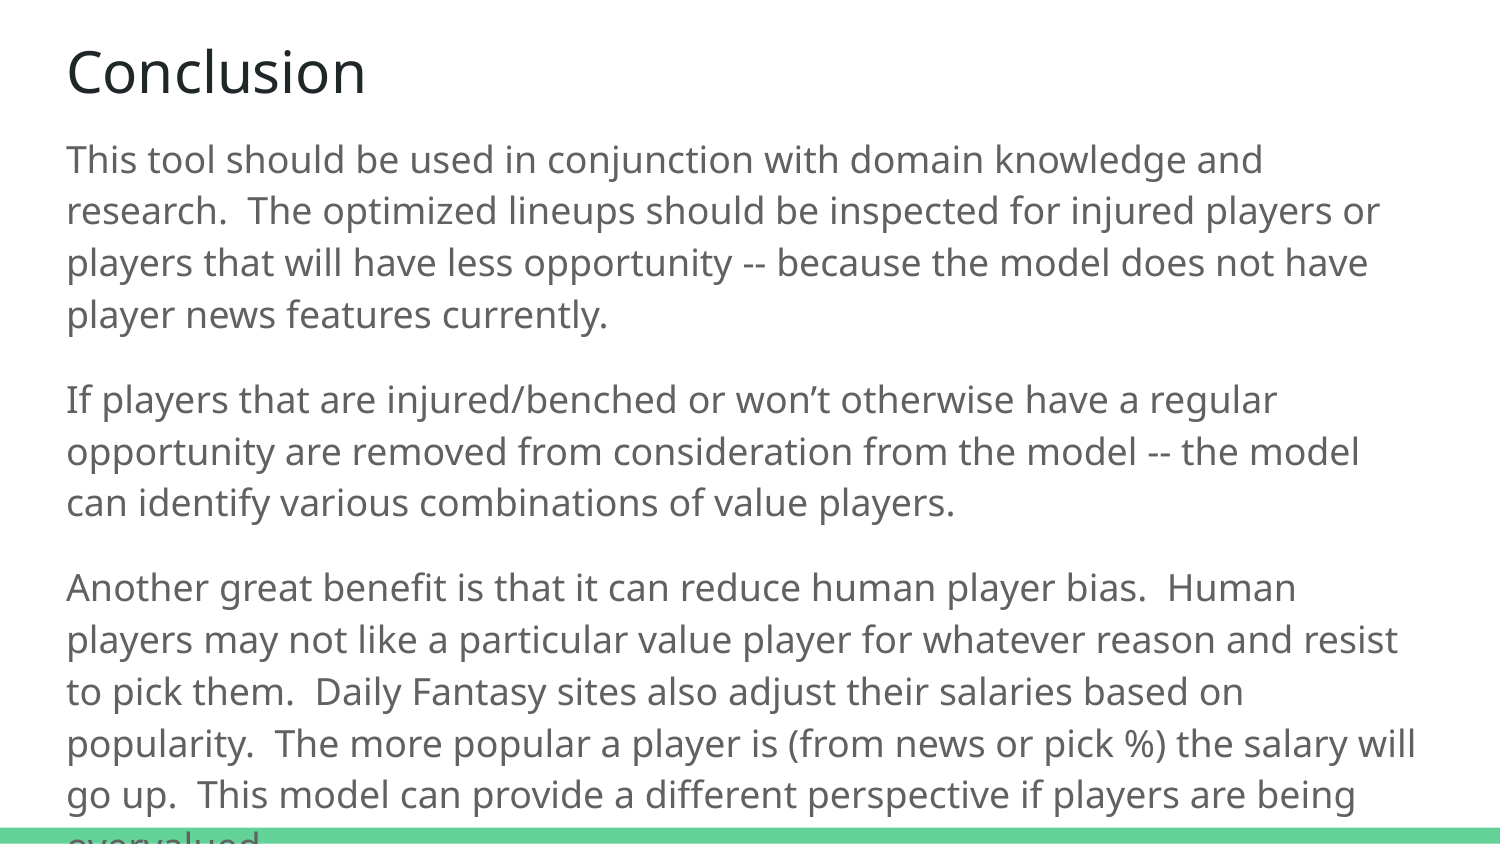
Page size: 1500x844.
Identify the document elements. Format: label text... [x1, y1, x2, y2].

title Conclusion [51, 19, 1449, 113]
list This tool should be used in conjunction with domain knowledge and research. The optimized lineups should be inspected for injured players or players that will have less opportunity -- because the model does not have player news features currently. If players that are injured/benched or won’t otherwise have a regular opportunity are removed from consideration from the model -- the model can identify various combinations of value players. Another great benefit is that it can reduce human player bias. Human players may not like a particular value player for whatever reason and resist to pick them. Daily Fantasy sites also adjust their salaries based on popularity. The more popular a player is (from news or pick %) the salary will go up. This model can provide a different perspective if players are being overvalued. [51, 113, 1449, 844]
